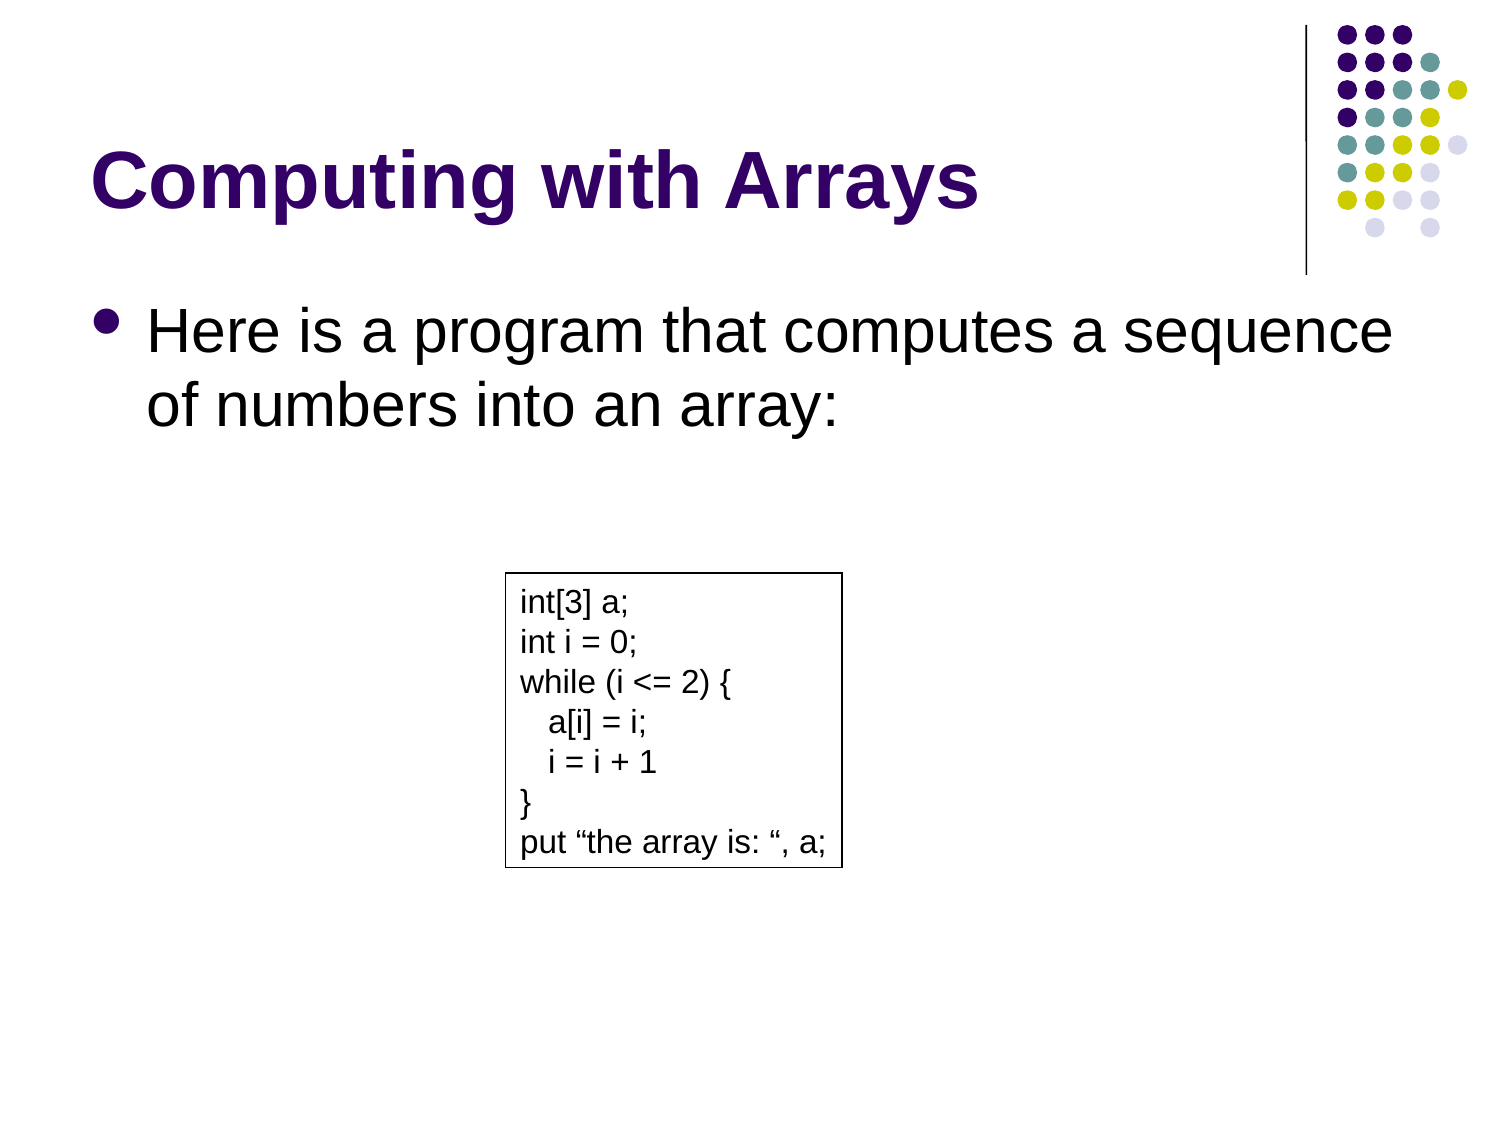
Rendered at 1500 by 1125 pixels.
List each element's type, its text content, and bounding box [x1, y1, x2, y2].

list Here is a program that computes a sequence of numbers into an array: [75, 282, 1425, 500]
title Computing with Arrays [75, 20, 1313, 233]
text_box int[3] a; int i = 0; while (i <= 2) { a[i] = i; i = i + 1 } put “the array is: “, a; [505, 573, 843, 868]
